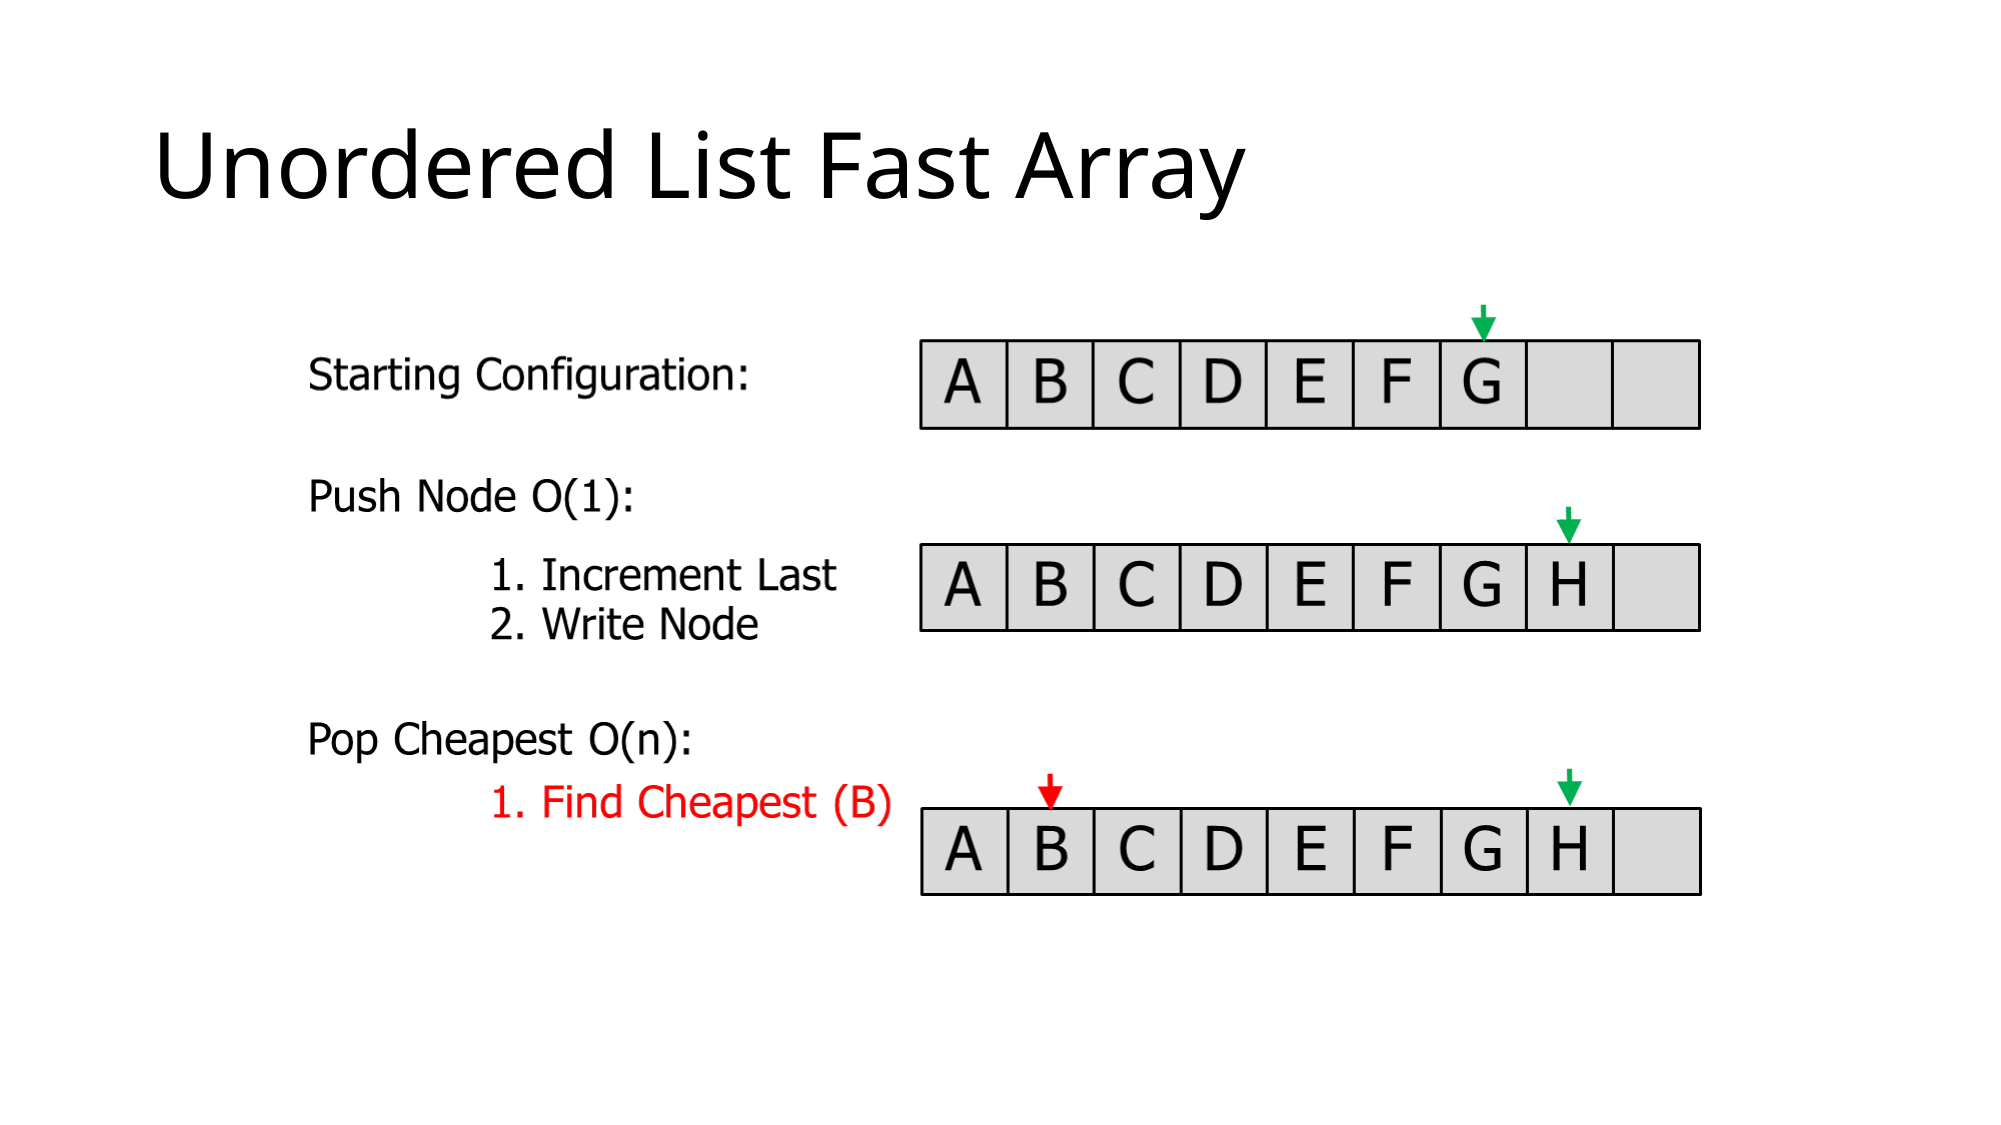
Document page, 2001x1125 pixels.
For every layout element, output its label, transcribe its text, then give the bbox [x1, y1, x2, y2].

title Unordered List Fast Array [137, 59, 1863, 278]
picture [281, 304, 1701, 453]
picture [280, 454, 1702, 921]
